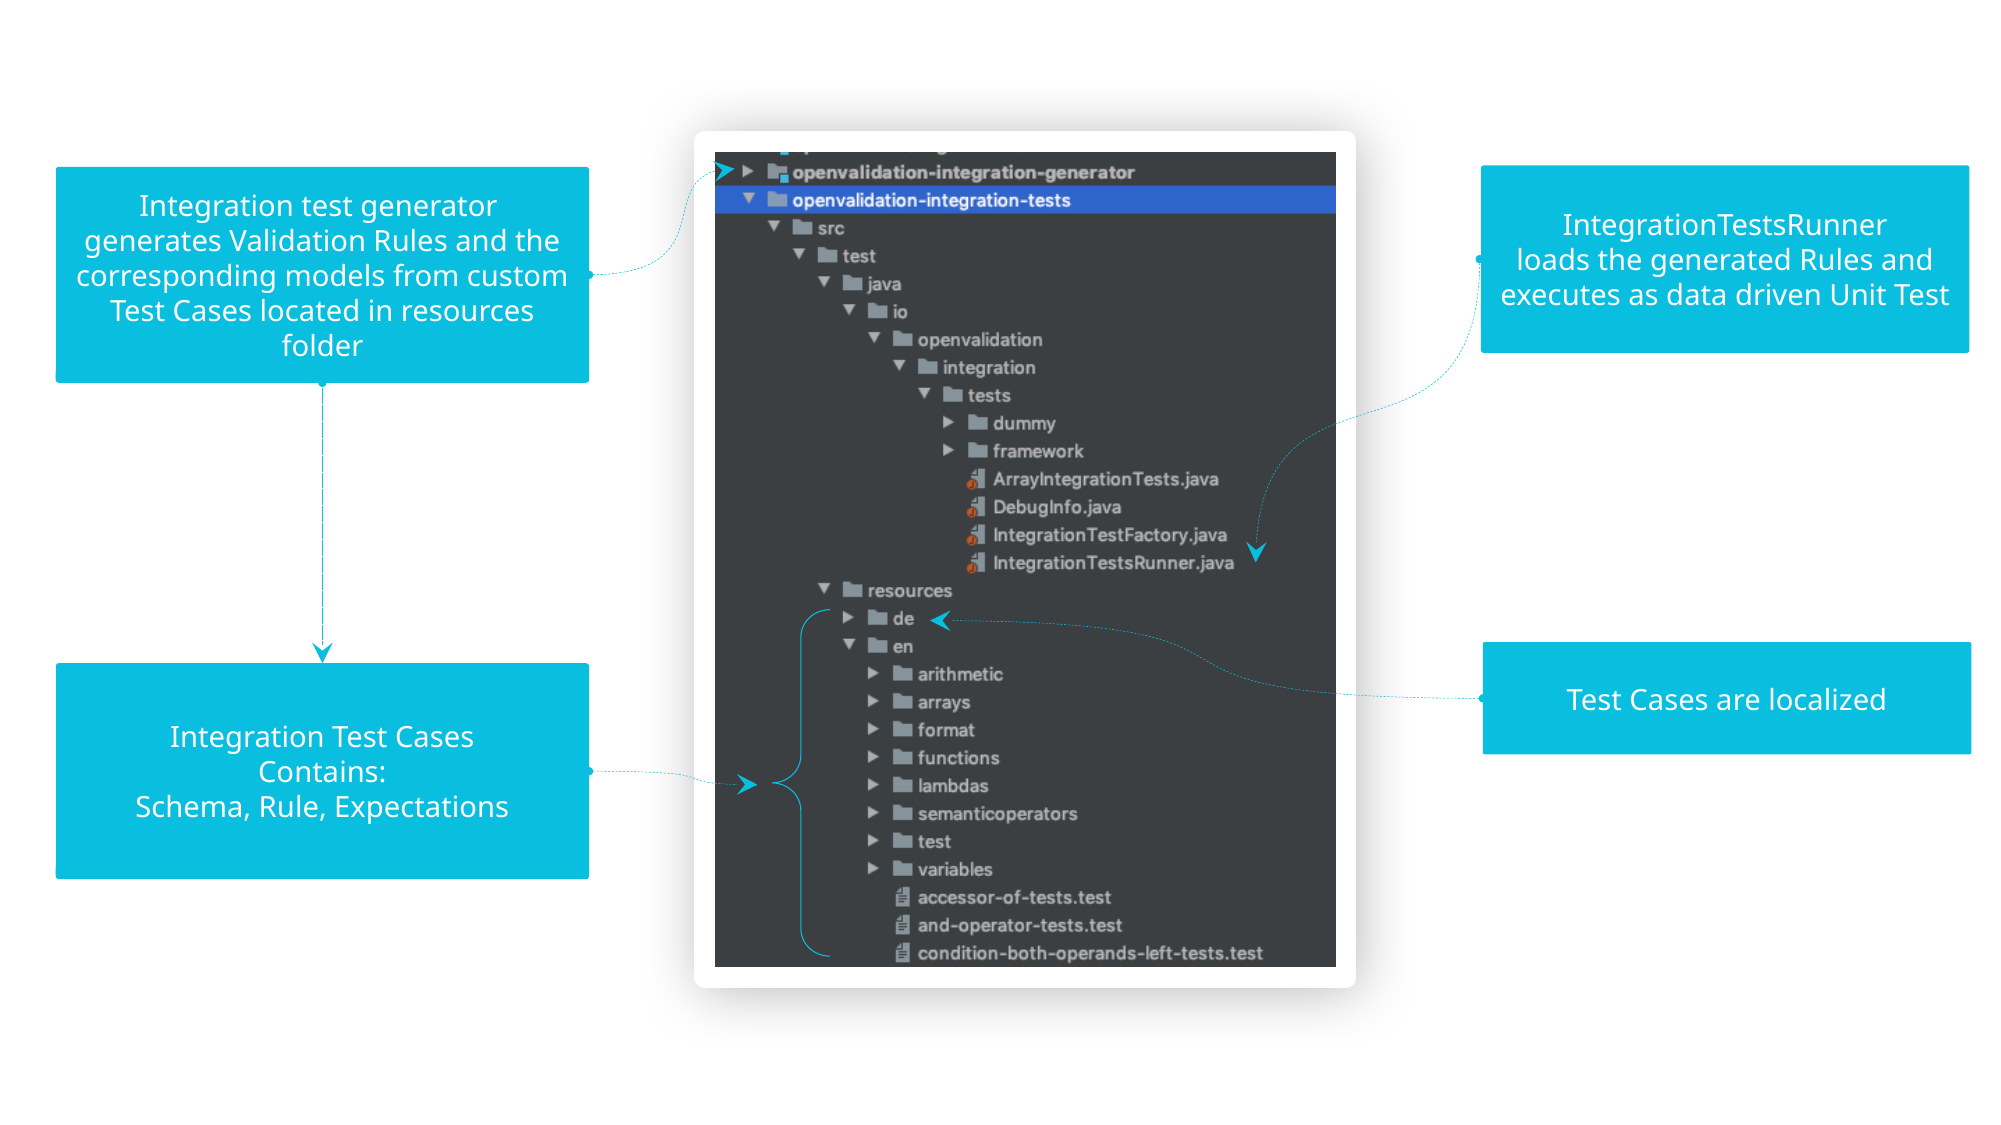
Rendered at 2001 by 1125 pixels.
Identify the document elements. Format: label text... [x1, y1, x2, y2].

text_box IntegrationTestsRunner loads the generated Rules and executes as data driven Unit Test [1479, 164, 1971, 354]
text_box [1255, 259, 1480, 563]
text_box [589, 168, 735, 275]
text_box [929, 620, 1483, 699]
text_box Integration test generator generates Validation Rules and the corresponding models from custom Test Cases located in resources folder [54, 165, 591, 384]
text_box Integration Test Cases Contains: Schema, Rule, Expectations [54, 662, 591, 881]
picture [714, 151, 1336, 968]
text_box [589, 771, 758, 785]
text_box Test Cases are localized [1481, 641, 1973, 756]
